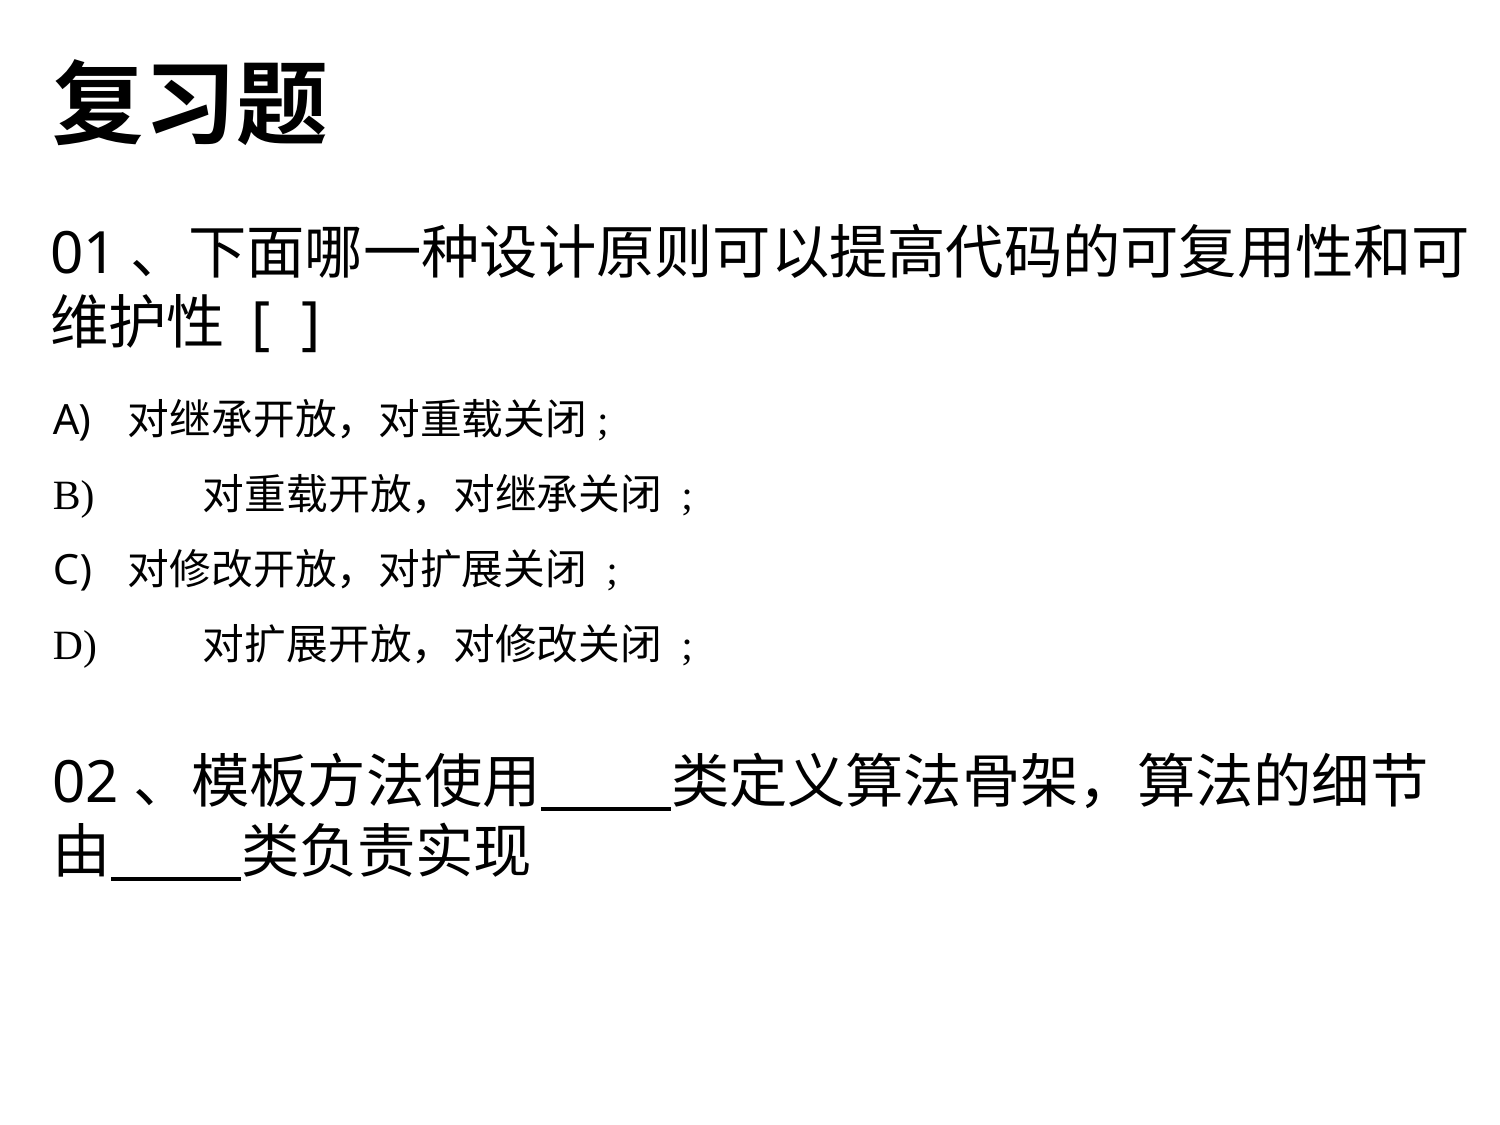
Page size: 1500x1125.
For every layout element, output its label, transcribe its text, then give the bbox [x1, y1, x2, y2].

text_box 01、下面哪一种设计原则可以提高代码的可复用性和可维护性 [ ] [35, 207, 1500, 363]
text_box 02、模板方法使用 类定义算法骨架，算法的细节由 类负责实现 [38, 736, 1459, 892]
text_box 对继承开放，对重载关闭; B) 对重载开放，对继承关闭 ; 对修改开放，对扩展关闭 ; D) 对扩展开放，对修改关闭 ; [38, 360, 1424, 676]
text_box 复习题 [38, 51, 1332, 178]
